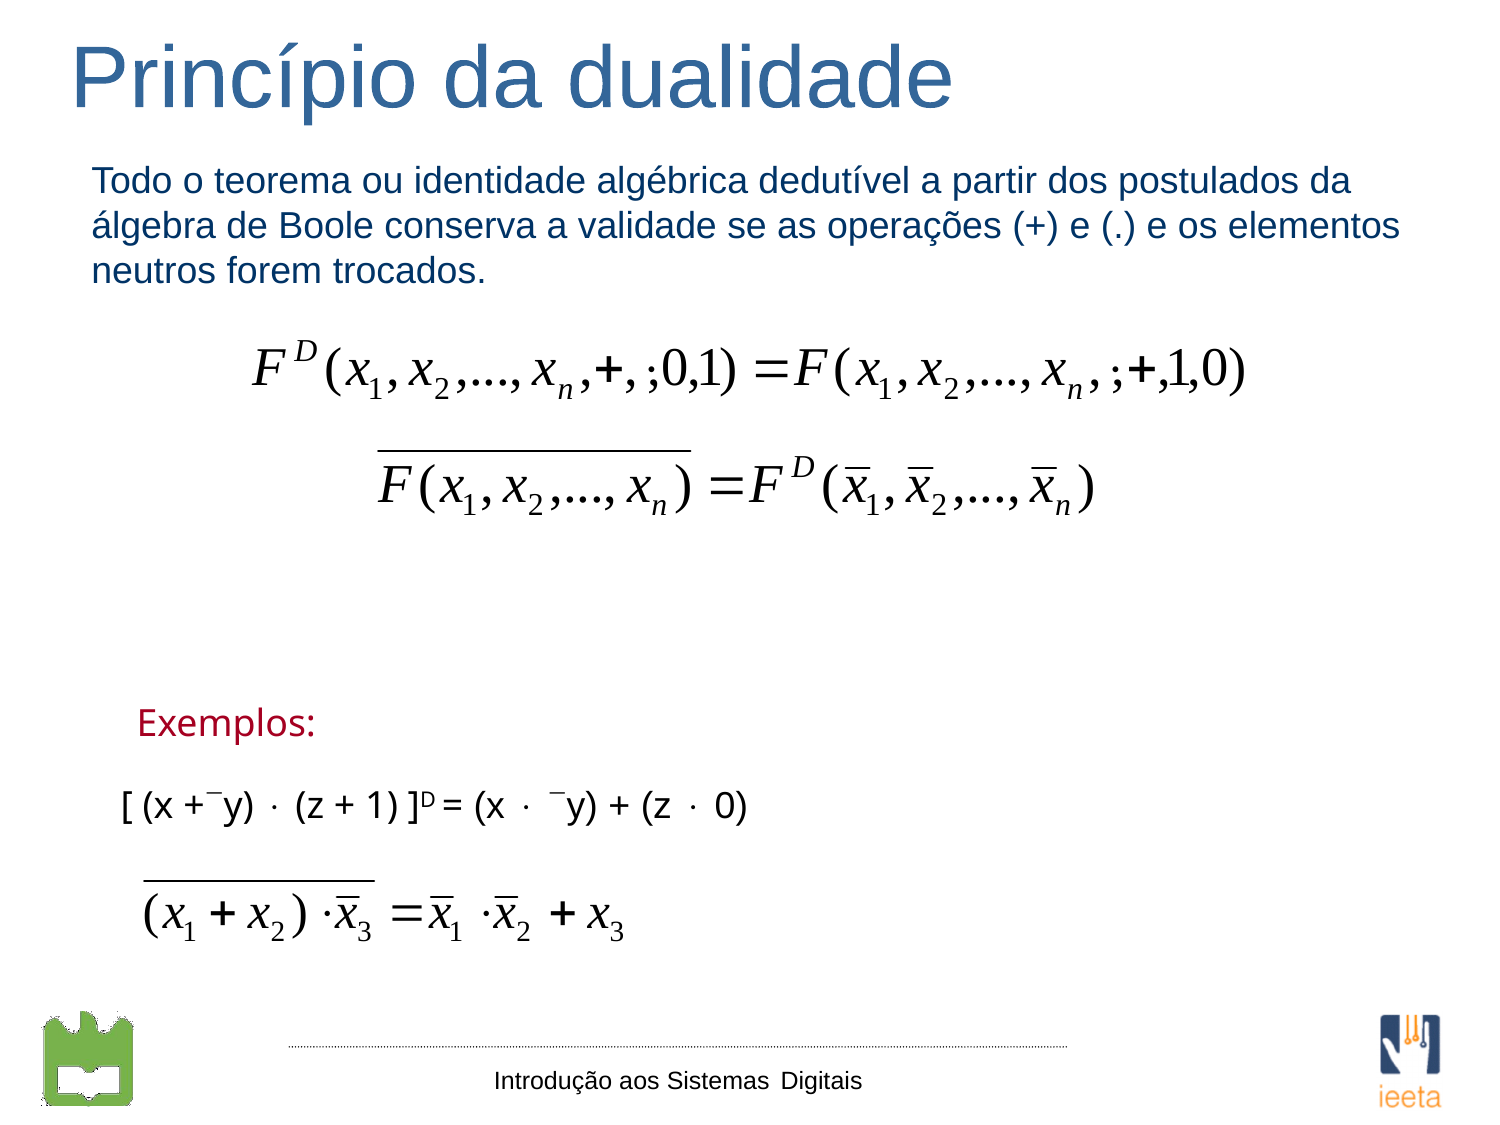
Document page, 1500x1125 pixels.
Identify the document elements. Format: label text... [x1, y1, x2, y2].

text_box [241, 325, 1258, 413]
picture [1376, 1011, 1443, 1111]
text_box Exemplos: [121, 691, 331, 752]
text_box [ (x +y)  (z + 1) ]D = (x  y) + (z  0) [105, 773, 774, 834]
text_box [135, 869, 632, 954]
text_box Todo o teorema ou identidade algébrica dedutível a partir dos postulados da álgebra de Boole conserva a validade se as operações (+) e (.) e os elementos neutros forem trocados. [76, 148, 1424, 344]
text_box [368, 438, 1108, 530]
picture [41, 1011, 134, 1107]
